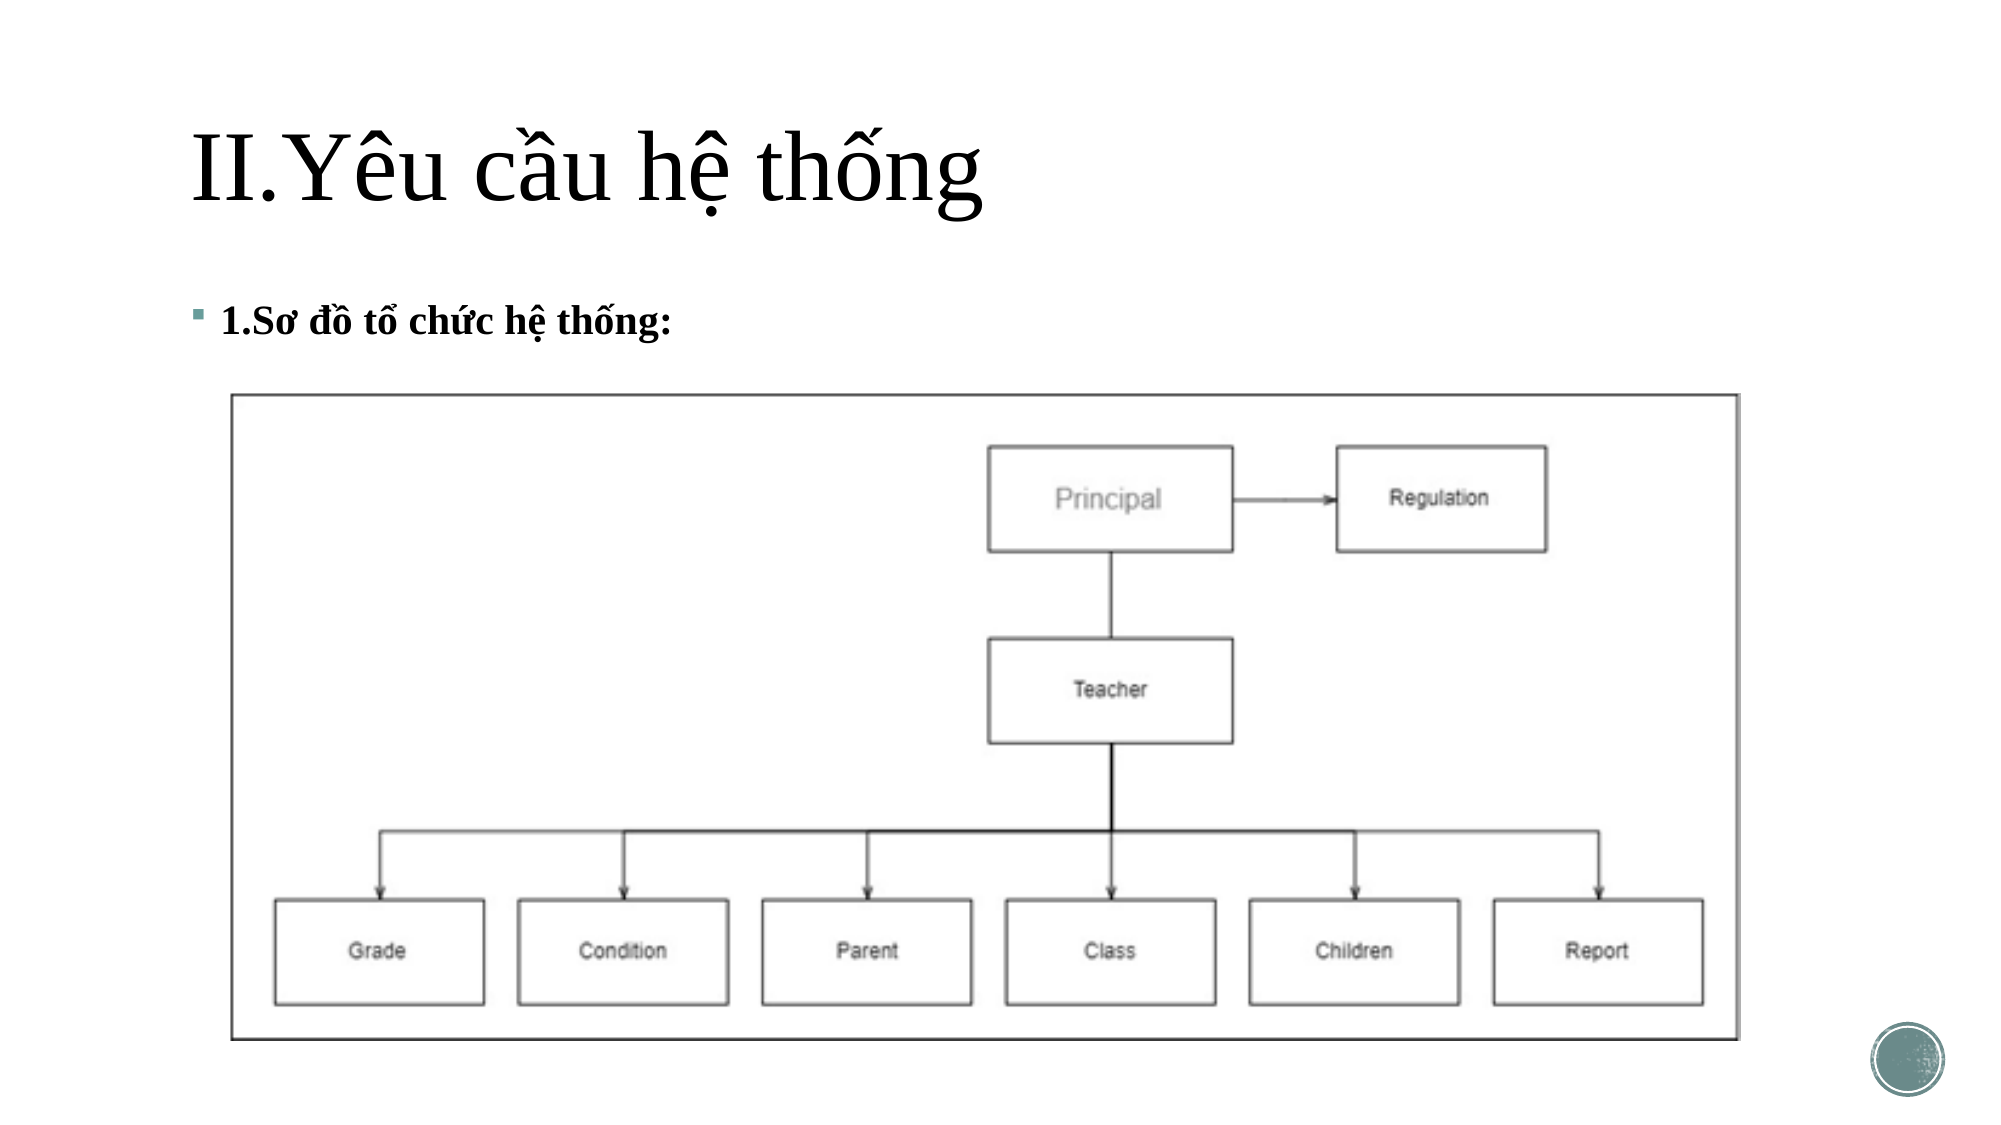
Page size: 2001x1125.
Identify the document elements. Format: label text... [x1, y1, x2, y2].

title II.Yêu cầu hệ thống [175, 79, 1826, 257]
list 1.Sơ đồ tổ chức hệ thống: [175, 291, 1826, 1013]
picture [230, 392, 1742, 1040]
